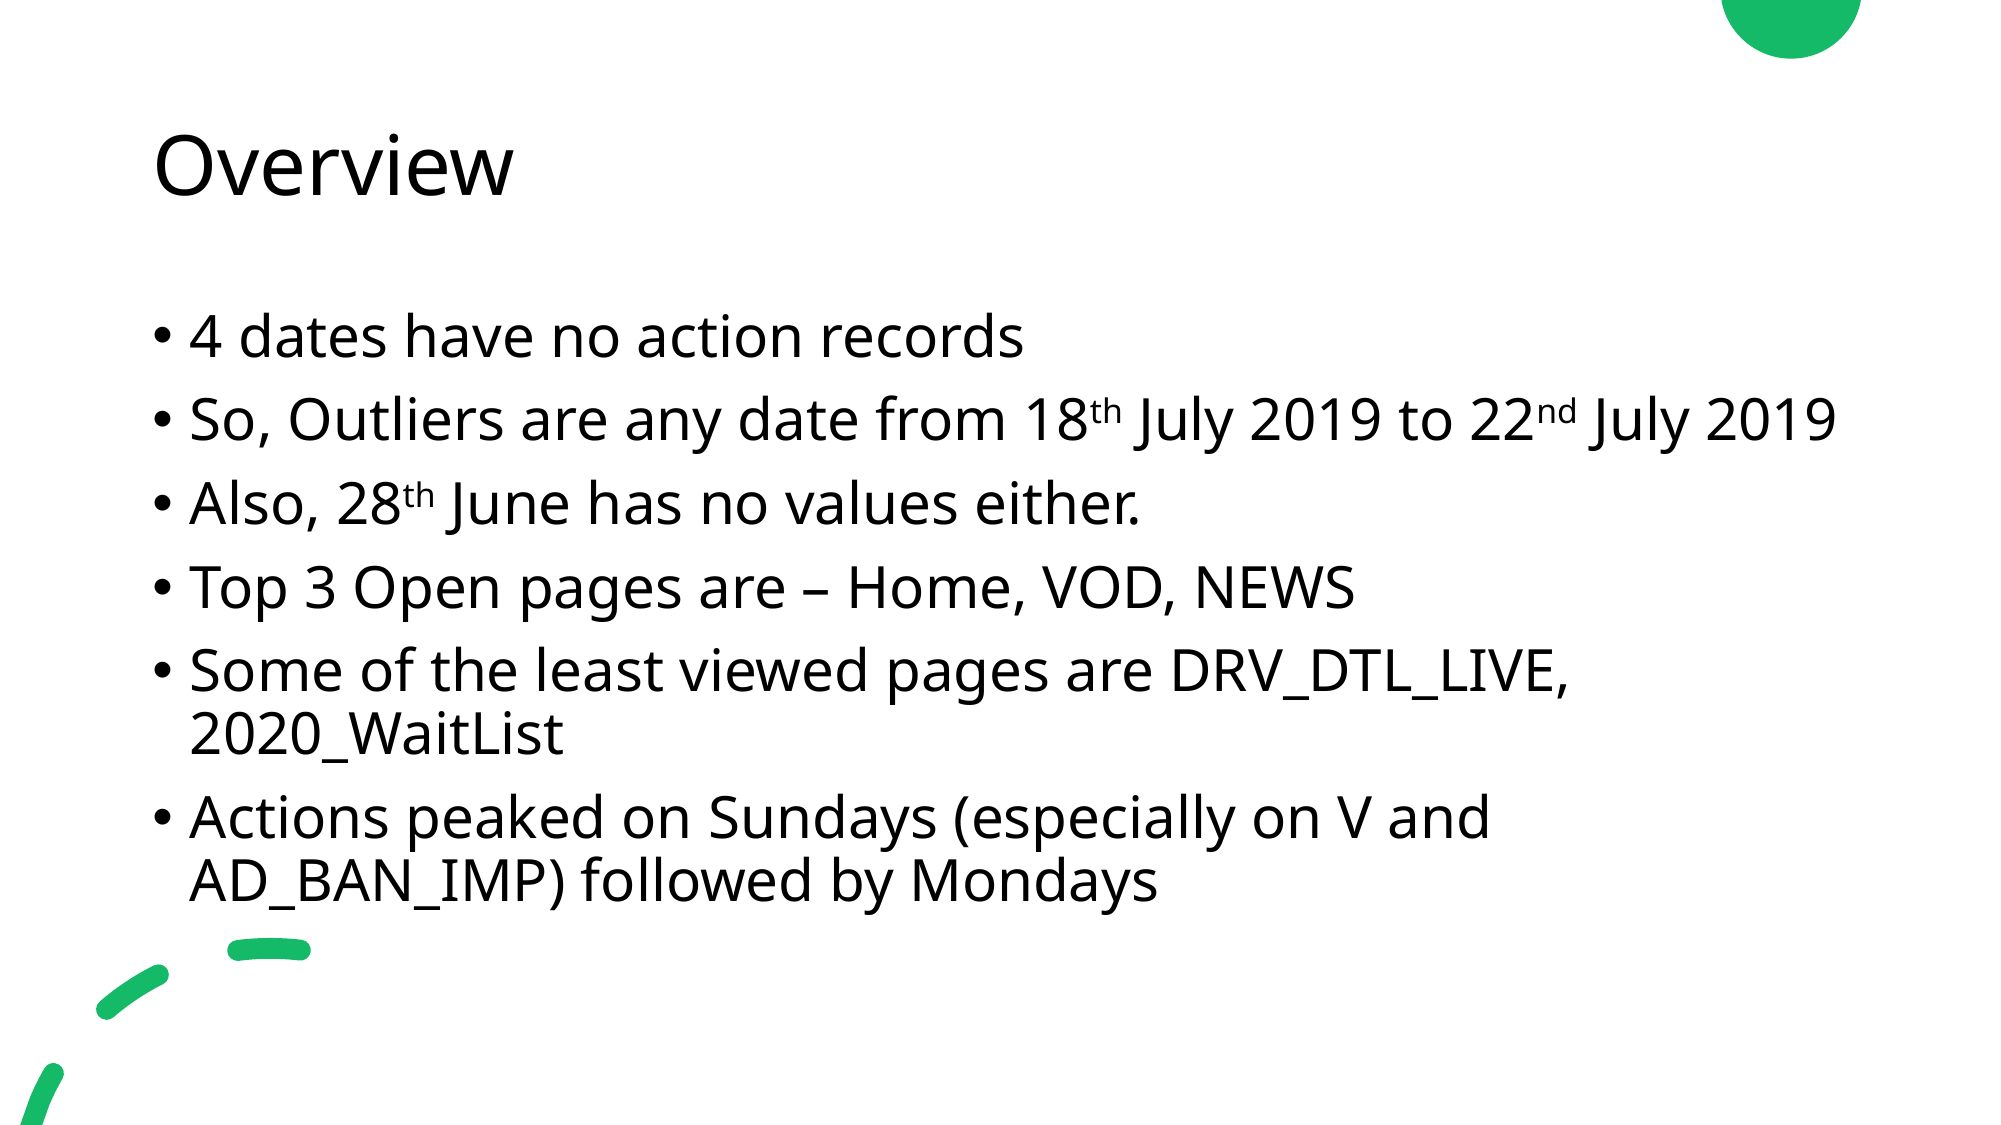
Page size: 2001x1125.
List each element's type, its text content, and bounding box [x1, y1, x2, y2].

title Overview [137, 59, 1863, 278]
list 4 dates have no action records So, Outliers are any date from 18th July 2019 to 22nd July 2019 Also, 28th June has no values either. Top 3 Open pages are – Home, VOD, NEWS Some of the least viewed pages are DRV_DTL_LIVE, 2020_WaitList Actions peaked on Sundays (especially on V and AD_BAN_IMP) followed by Mondays [137, 299, 1863, 933]
